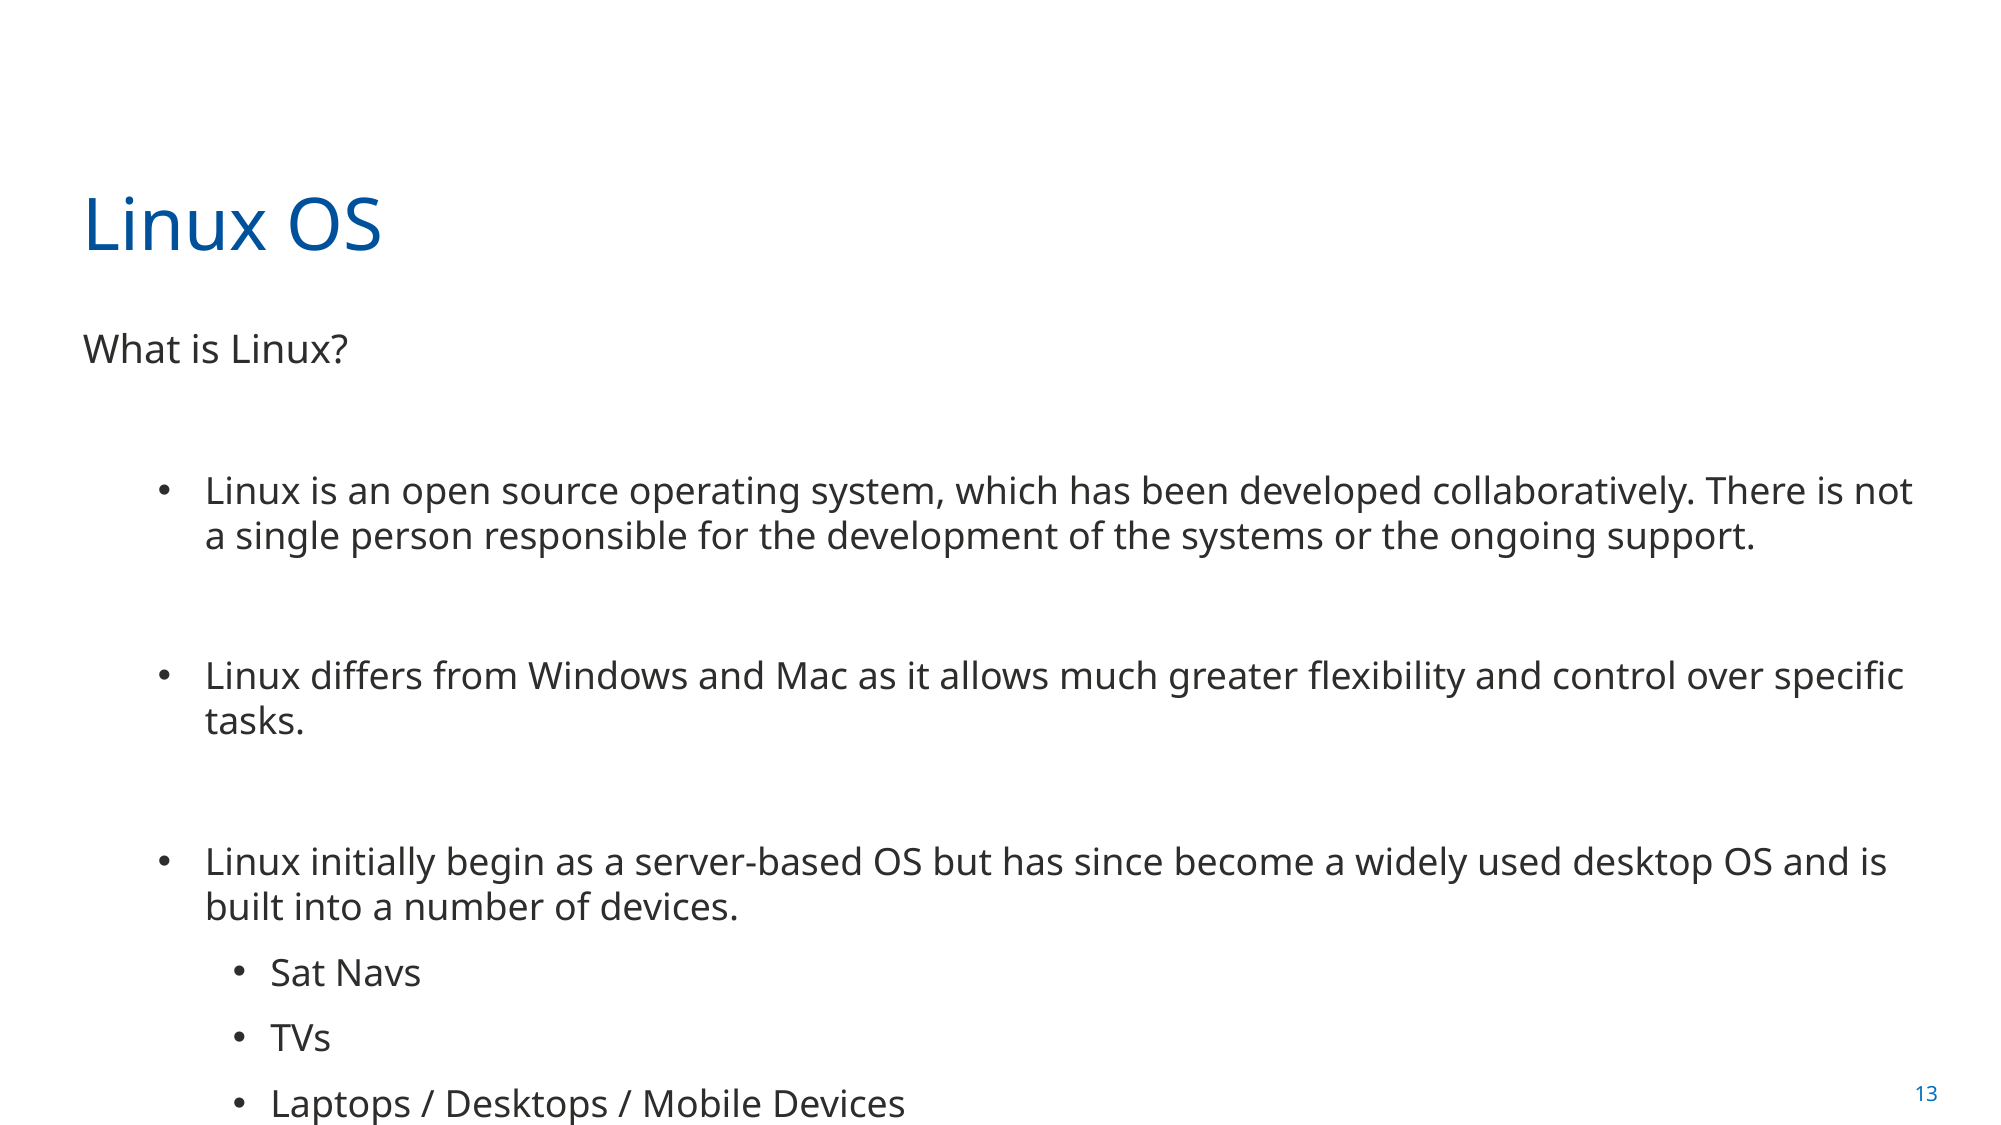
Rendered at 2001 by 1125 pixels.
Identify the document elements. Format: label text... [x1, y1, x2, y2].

list What is Linux? Linux is an open source operating system, which has been developed collaboratively. There is not a single person responsible for the development of the systems or the ongoing support. Linux differs from Windows and Mac as it allows much greater flexibility and control over specific tasks. Linux initially begin as a server-based OS but has since become a widely used desktop OS and is built into a number of devices. Sat Navs TVs Laptops / Desktops / Mobile Devices [67, 316, 1939, 1063]
title Linux OS [67, 170, 1565, 273]
